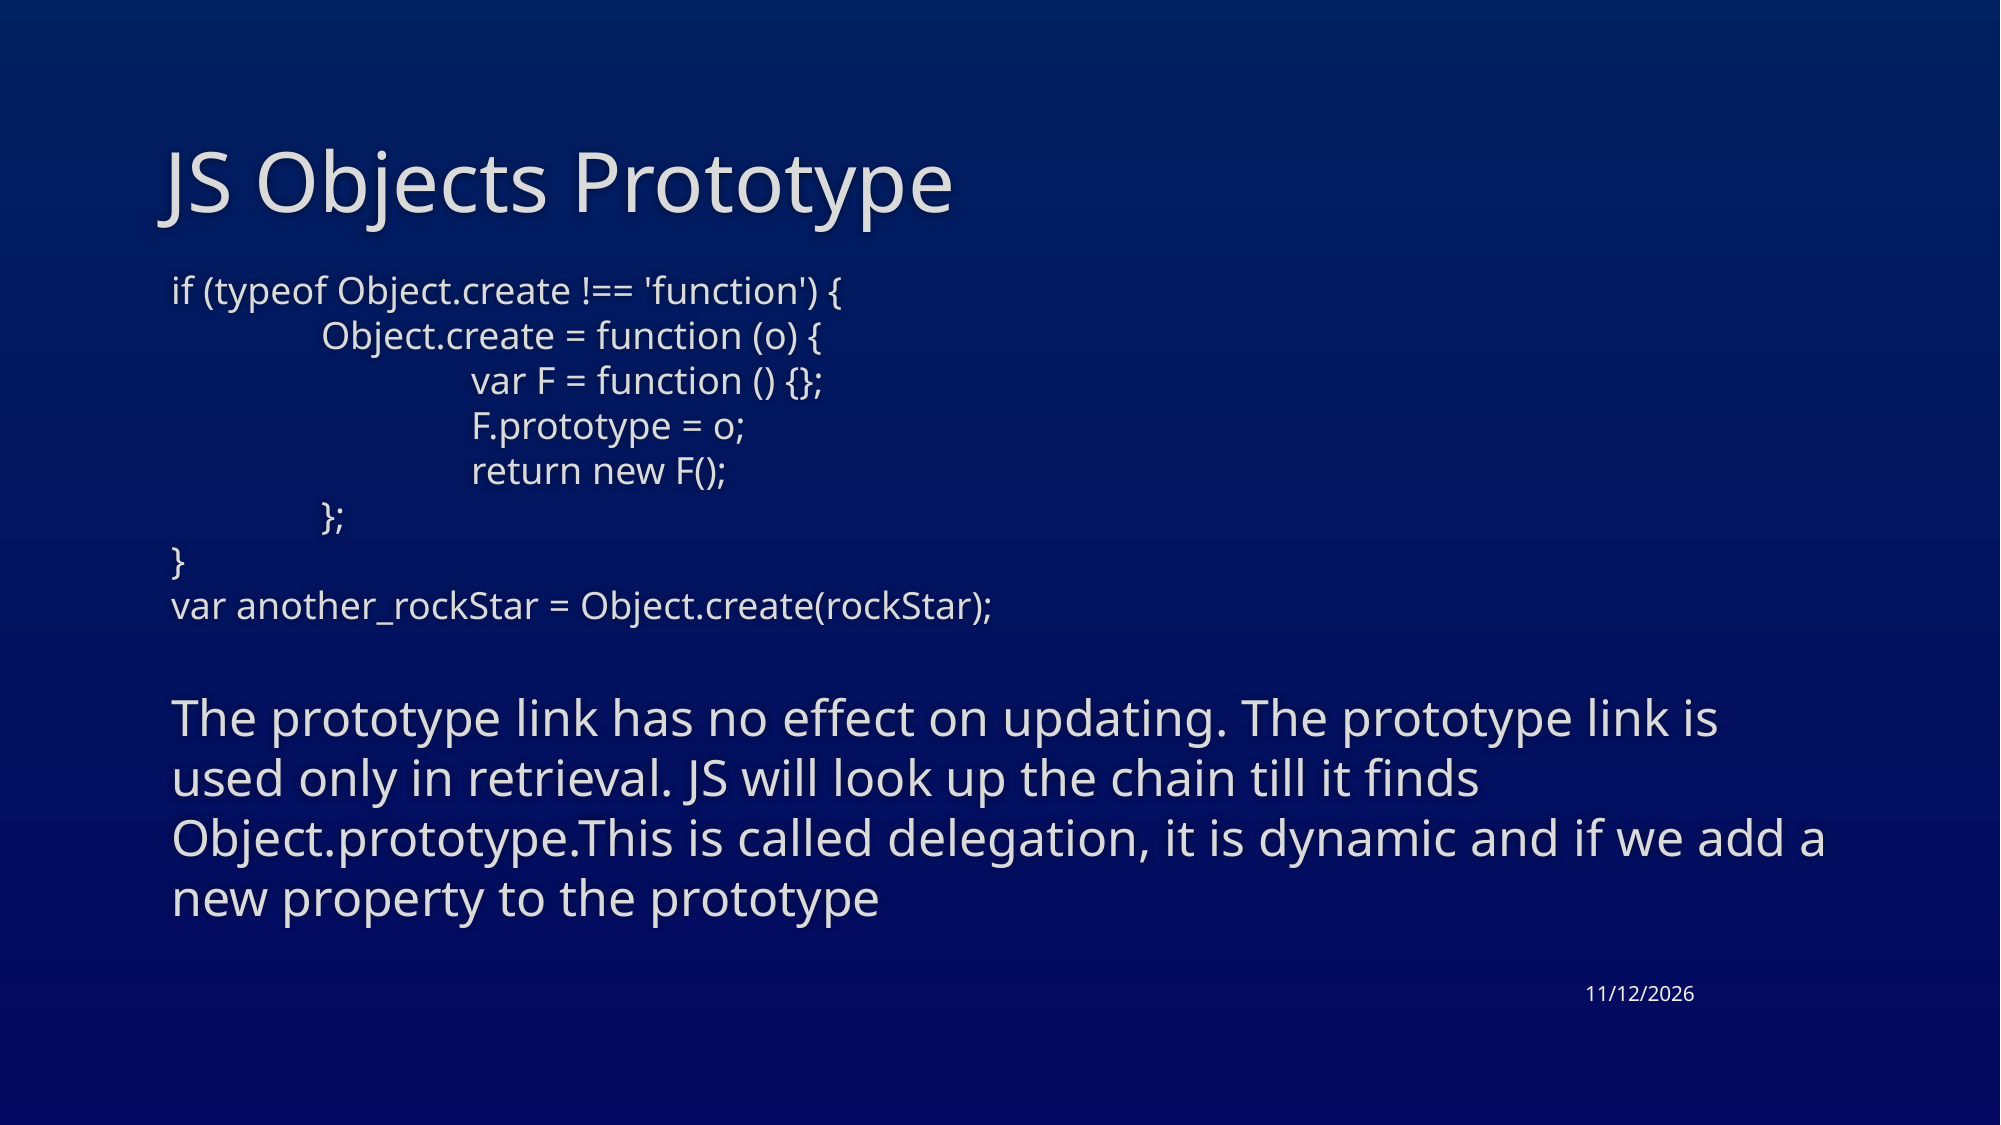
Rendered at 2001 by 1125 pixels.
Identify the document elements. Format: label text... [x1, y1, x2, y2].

title JS Objects Prototype [149, 99, 1849, 255]
list if (typeof Object.create !== 'function') { Object.create = function (o) { var F = function () {}; F.prototype = o; return new F(); }; } var another_rockStar = Object.create(rockStar); The prototype link has no effect on updating. The prototype link is used only in retrieval. JS will look up the chain till it finds Object.prototype.This is called delegation, it is dynamic and if we add a new property to the prototype [149, 259, 1849, 950]
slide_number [1259, 965, 1710, 1025]
